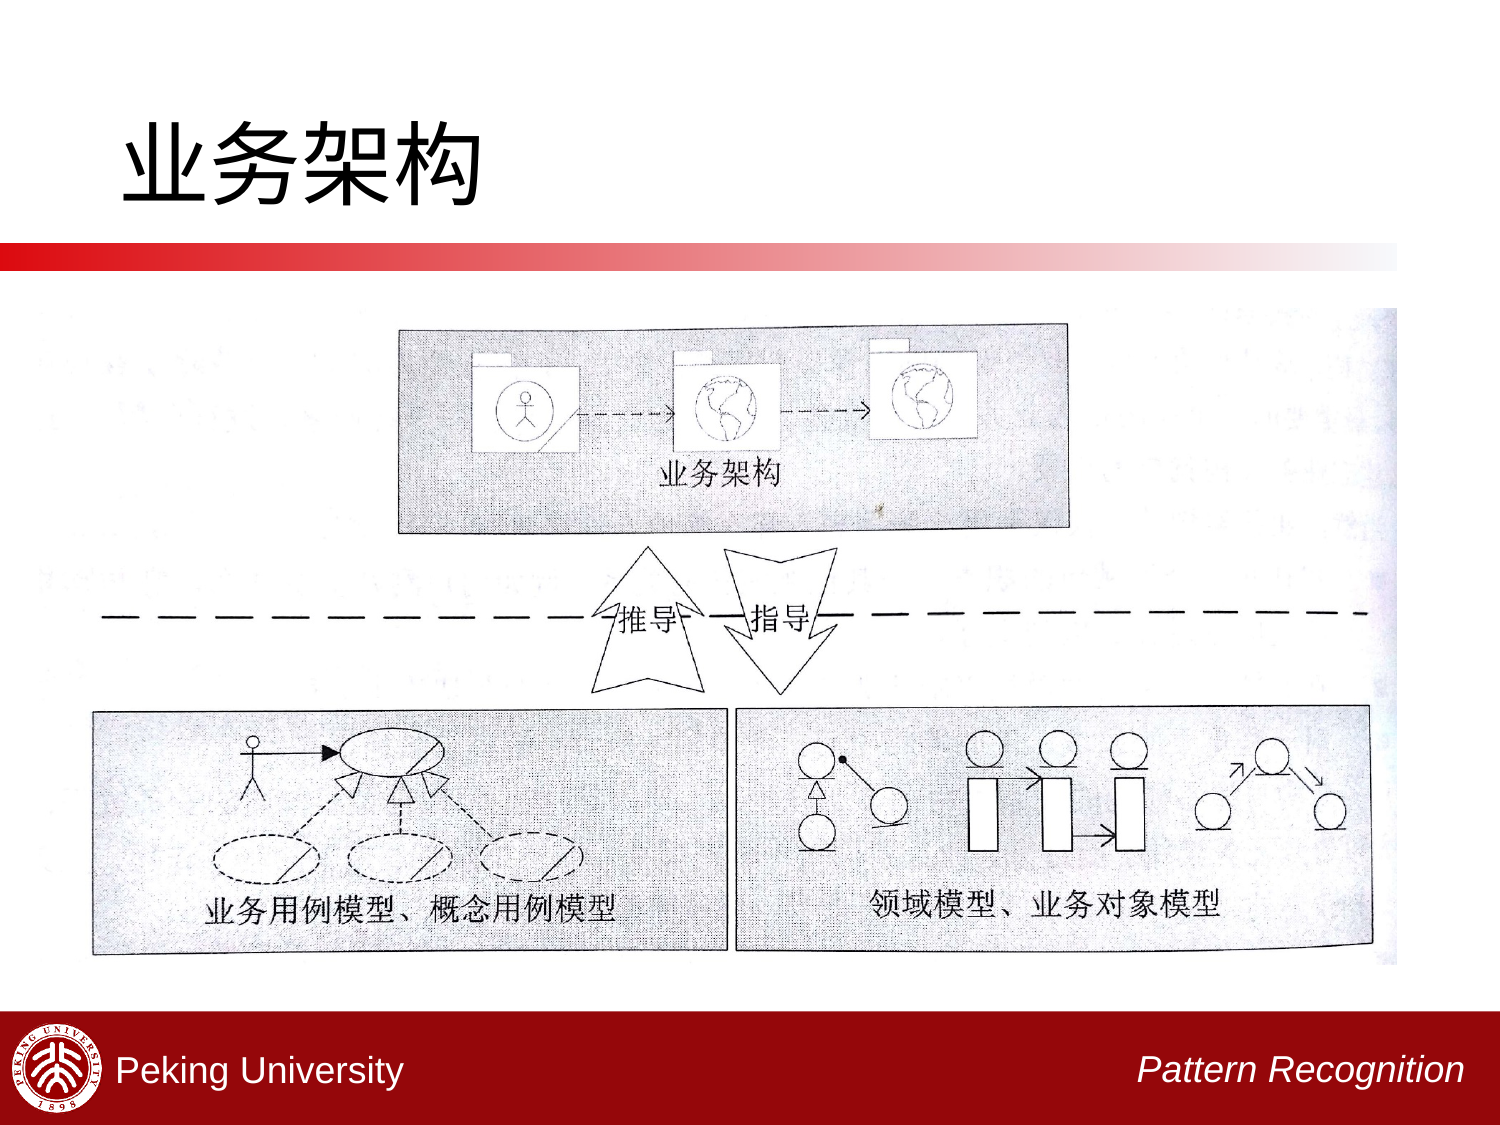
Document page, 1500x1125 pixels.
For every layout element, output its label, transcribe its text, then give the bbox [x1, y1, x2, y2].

picture [10, 1022, 103, 1114]
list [39, 308, 1397, 965]
title 业务架构 [103, 59, 1397, 278]
